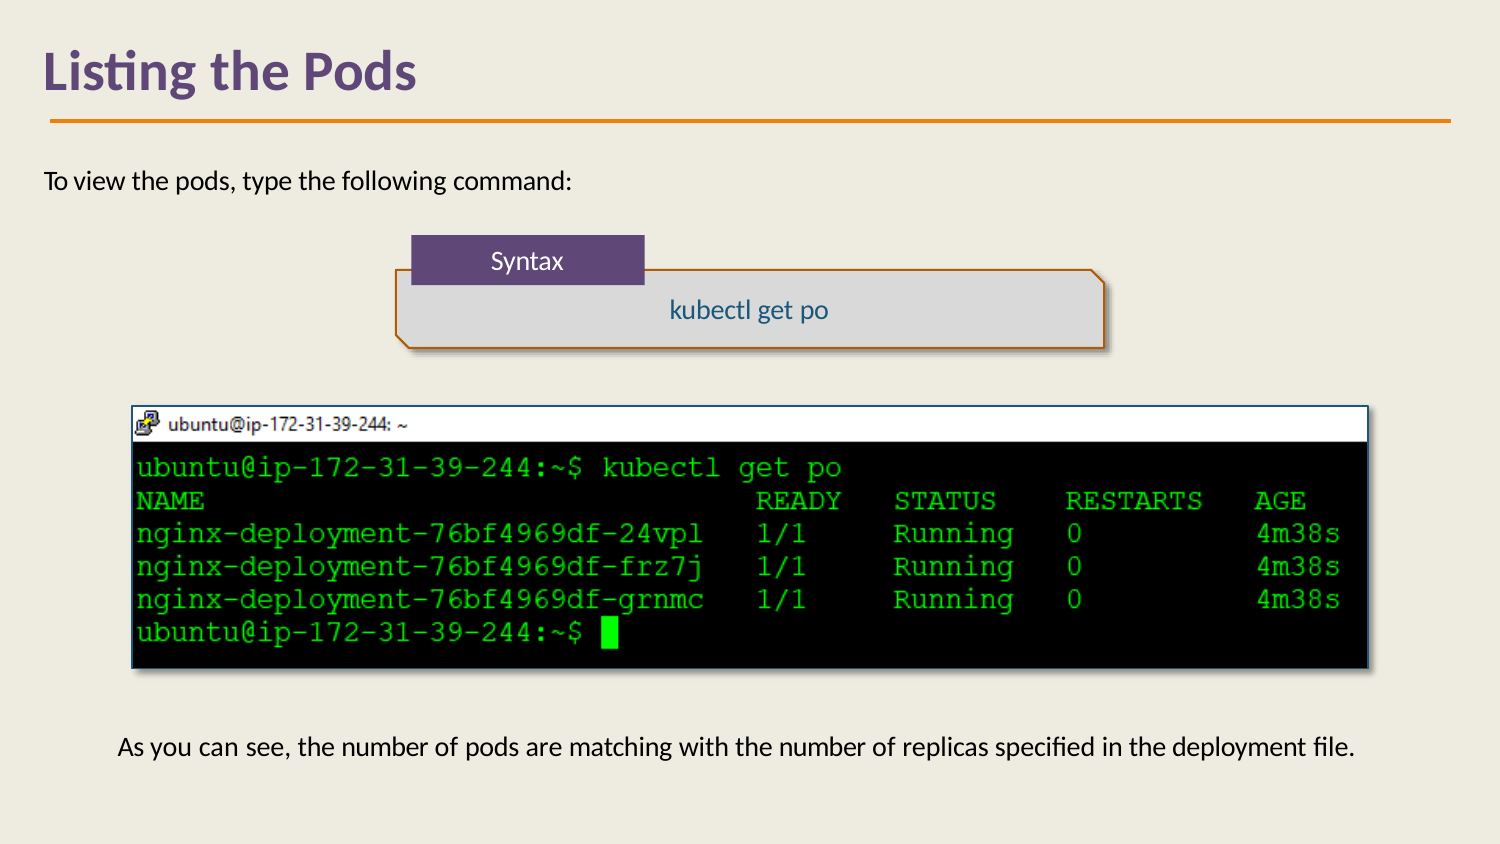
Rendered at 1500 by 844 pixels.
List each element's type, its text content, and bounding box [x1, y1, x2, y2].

text_box [392, 267, 1116, 361]
text_box [131, 406, 1368, 669]
text_box [645, 348, 871, 360]
text_box [128, 403, 1380, 682]
text_box Syntax kubectl get po [411, 225, 834, 325]
text_box As you can see, the number of pods are matching with the number of replicas specified in the deployment file. [115, 725, 1380, 762]
text_box [395, 269, 1105, 348]
text_box To view the pods, type the following command: [41, 160, 587, 197]
title Listing the Pods [41, 30, 424, 160]
